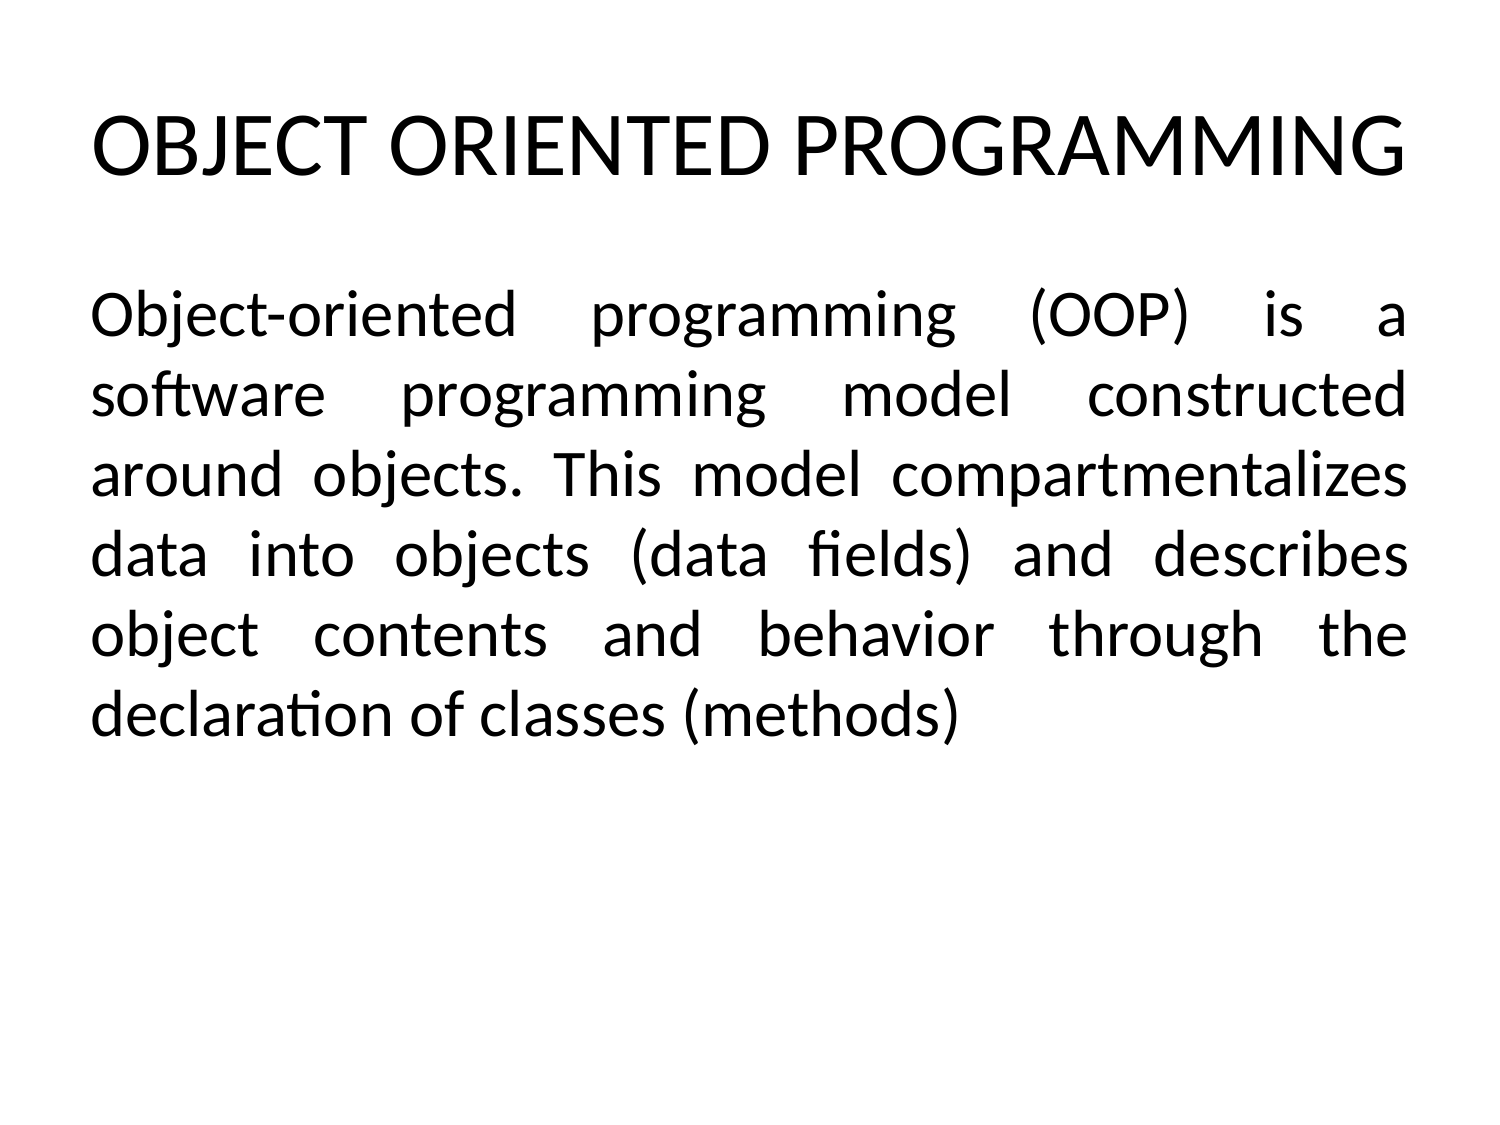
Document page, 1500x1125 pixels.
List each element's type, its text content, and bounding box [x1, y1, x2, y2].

list Object-oriented programming (OOP) is a software programming model constructed around objects. This model compartmentalizes data into objects (data fields) and describes object contents and behavior through the declaration of classes (methods) [75, 262, 1425, 1005]
title OBJECT ORIENTED PROGRAMMING [75, 45, 1425, 233]
